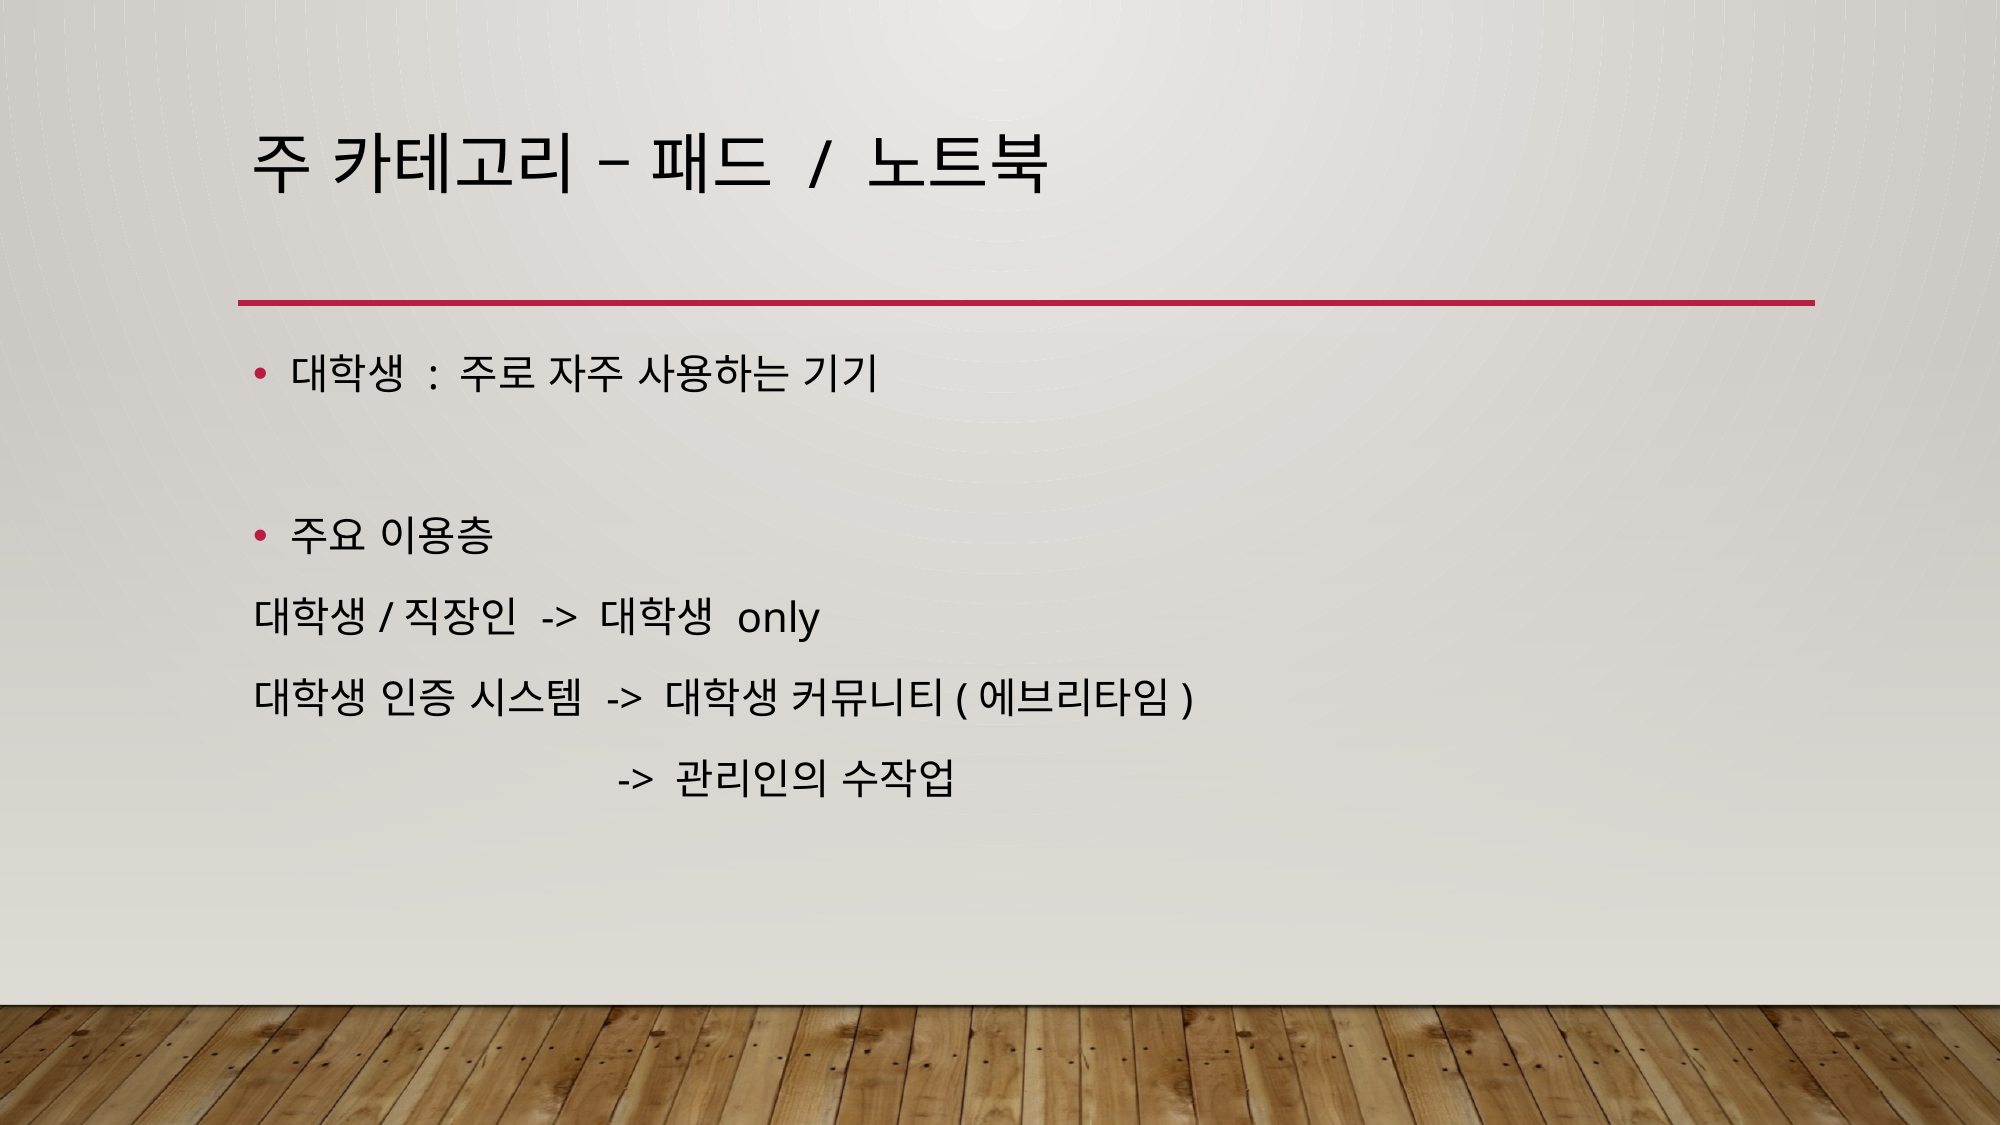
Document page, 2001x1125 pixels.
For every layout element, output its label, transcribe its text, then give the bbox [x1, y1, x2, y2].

list 대학생 : 주로 자주 사용하는 기기 주요 이용층 대학생/직장인 -> 대학생 only 대학생 인증 시스템 -> 대학생 커뮤니티(에브리타임) -> 관리인의 수작업 [238, 330, 1814, 882]
title 주 카테고리 – 패드 / 노트북 [235, 123, 1812, 296]
picture [0, 1005, 2000, 1125]
